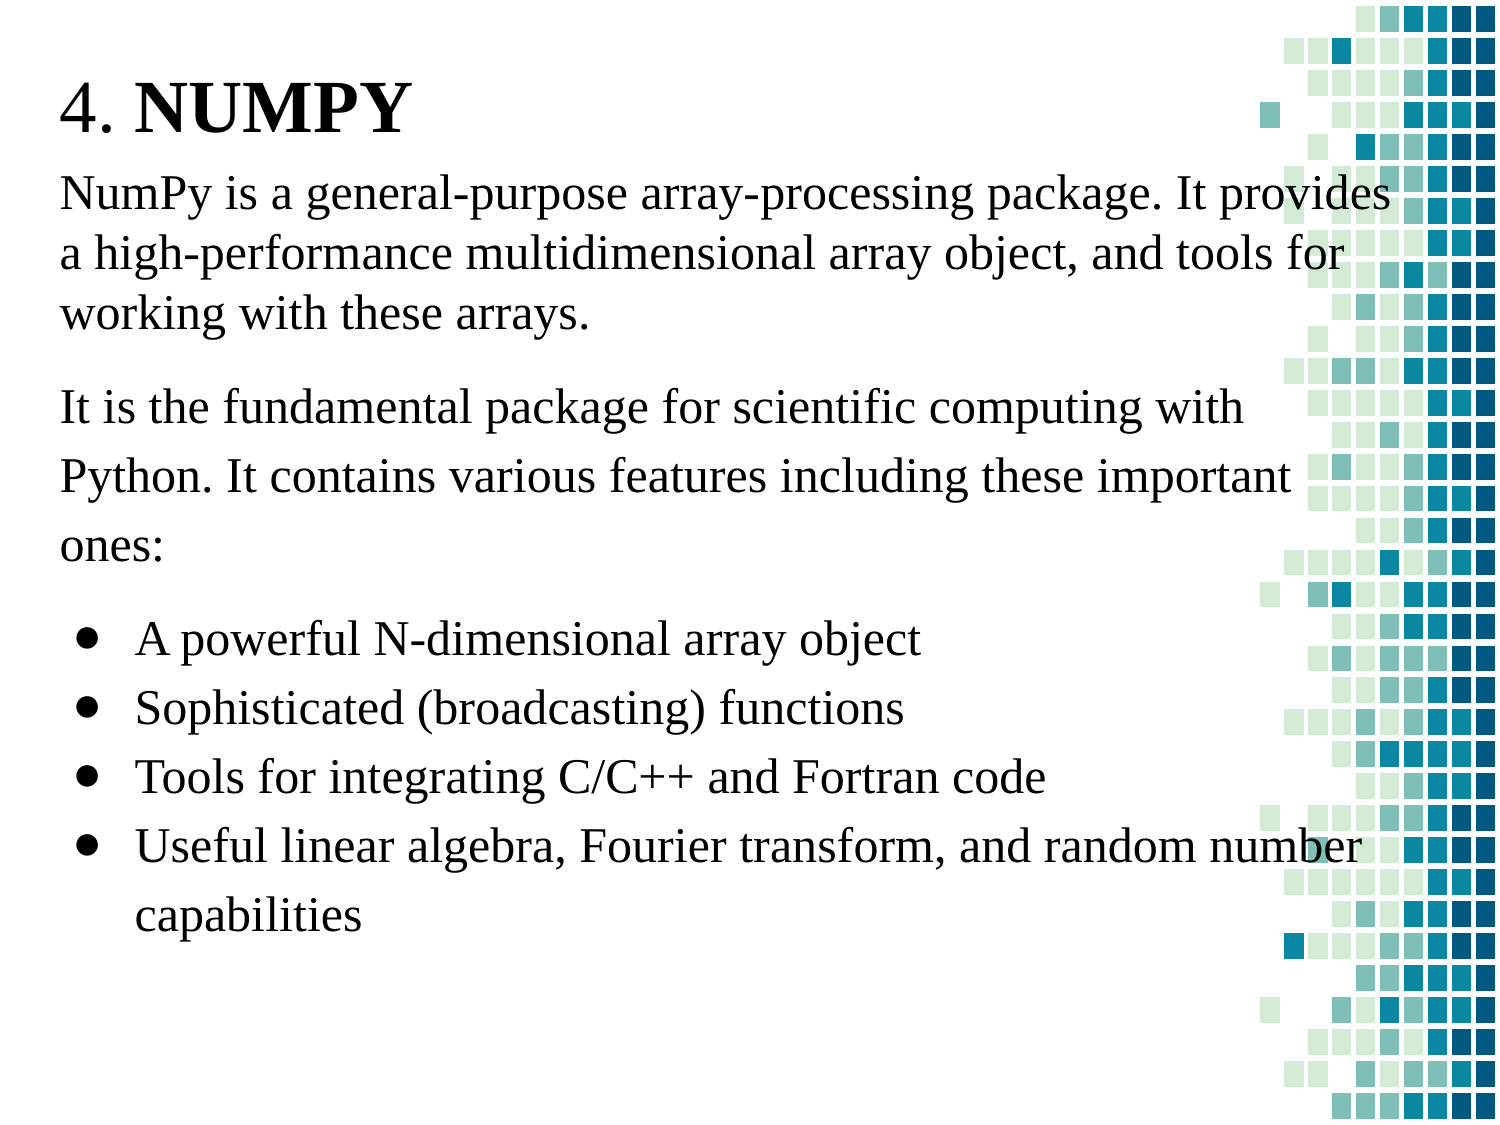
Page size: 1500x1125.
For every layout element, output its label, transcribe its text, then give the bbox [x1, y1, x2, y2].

list 4. NUMPY NumPy is a general-purpose array-processing package. It provides a high-performance multidimensional array object, and tools for working with these arrays. It is the fundamental package for scientific computing with Python. It contains various features including these important ones: A powerful N-dimensional array object Sophisticated (broadcasting) functions Tools for integrating C/C++ and Fortran code Useful linear algebra, Fourier transform, and random number capabilities [44, 42, 1408, 1102]
